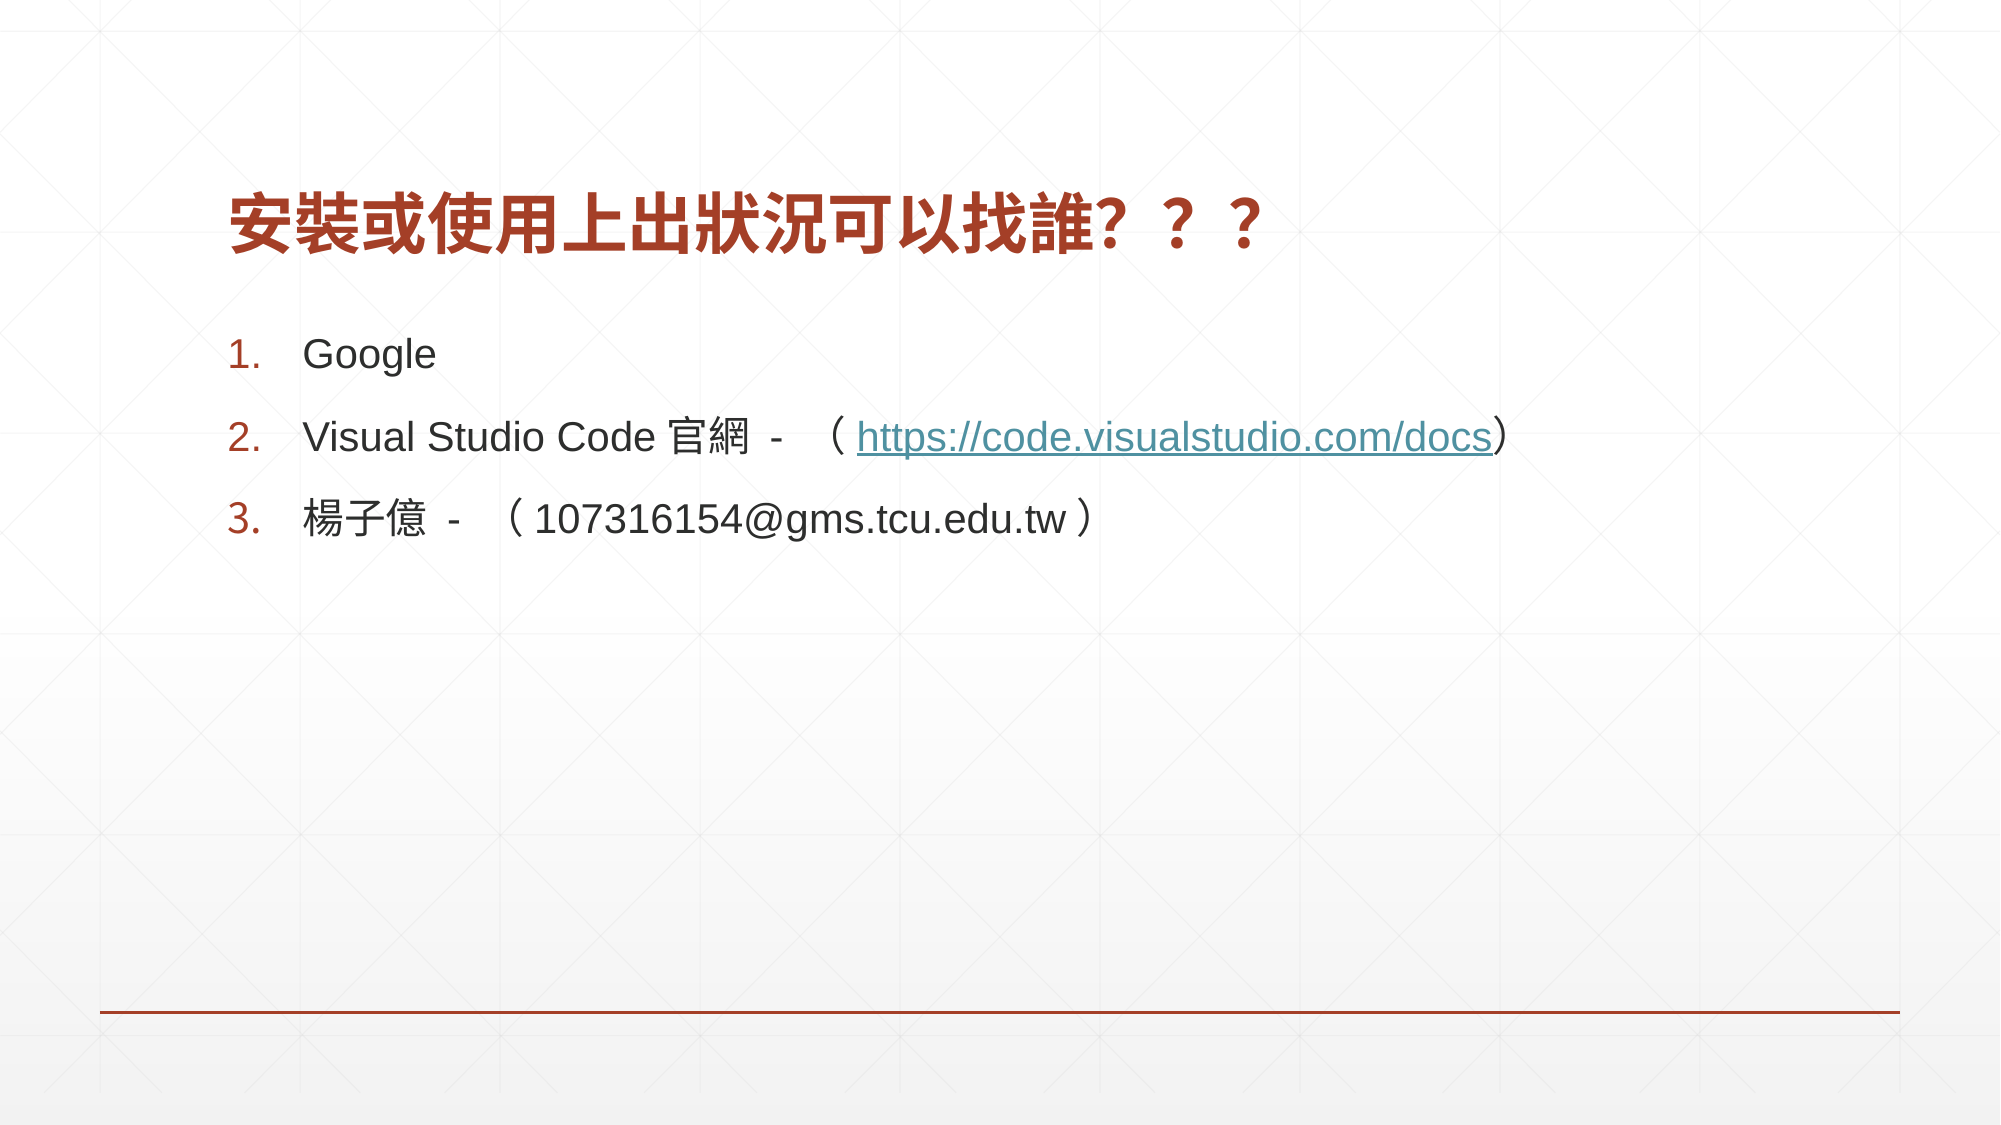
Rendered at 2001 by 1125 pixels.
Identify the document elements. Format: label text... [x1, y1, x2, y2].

title 安裝或使用上出狀況可以找誰？？？ [212, 82, 1788, 271]
list Google Visual Studio Code官網 - （https://code.visualstudio.com/docs） 楊子億 - （107316154@gms.tcu.edu.tw） [212, 324, 1788, 950]
